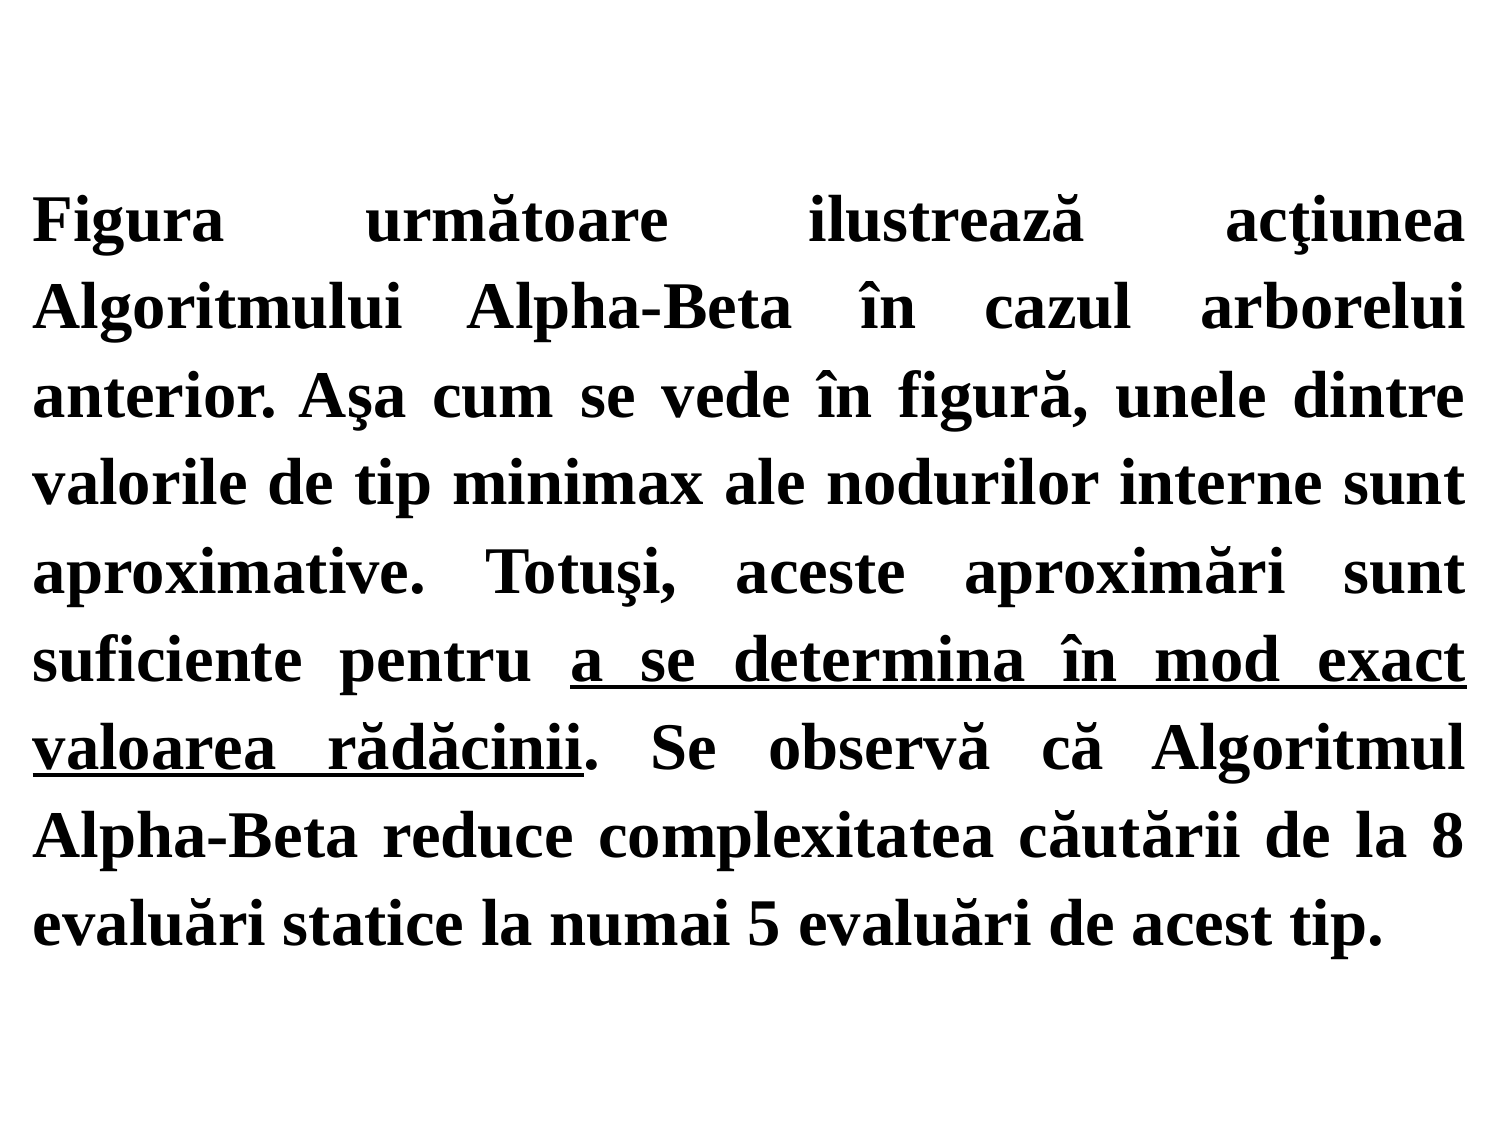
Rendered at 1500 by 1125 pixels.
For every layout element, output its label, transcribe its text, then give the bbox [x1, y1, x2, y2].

subtitle Figura următoare ilustrează acţiunea Algoritmului Alpha-Beta în cazul arborelui anterior. Aşa cum se vede în figură, unele dintre valorile de tip minimax ale nodurilor interne sunt aproximative. Totuşi, aceste aproximări sunt suficiente pentru a se determina în mod exact valoarea rădăcinii. Se observă că Algoritmul Alpha-Beta reduce complexitatea căutării de la 8 evaluări statice la numai 5 evaluări de acest tip. [17, 19, 1483, 1106]
